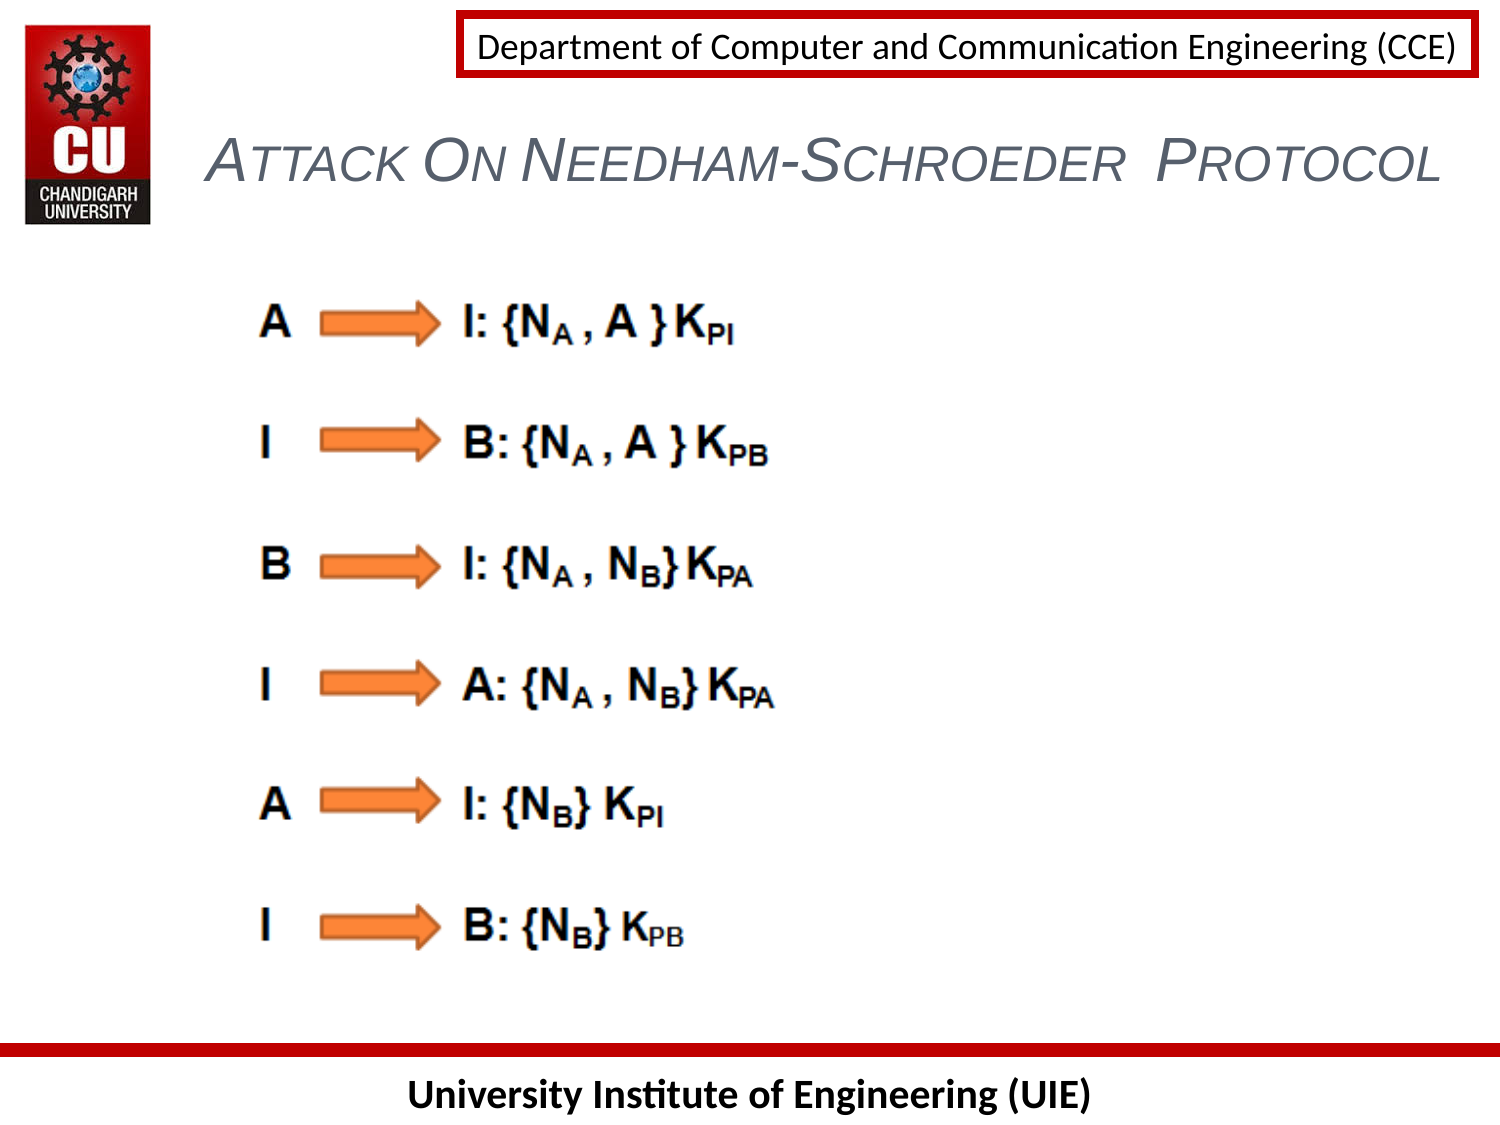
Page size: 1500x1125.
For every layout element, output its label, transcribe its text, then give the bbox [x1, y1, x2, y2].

list ATTACK ON NEEDHAM-SCHROEDER PROTOCOL [174, 99, 1475, 213]
picture [209, 274, 1172, 988]
picture [24, 24, 151, 225]
